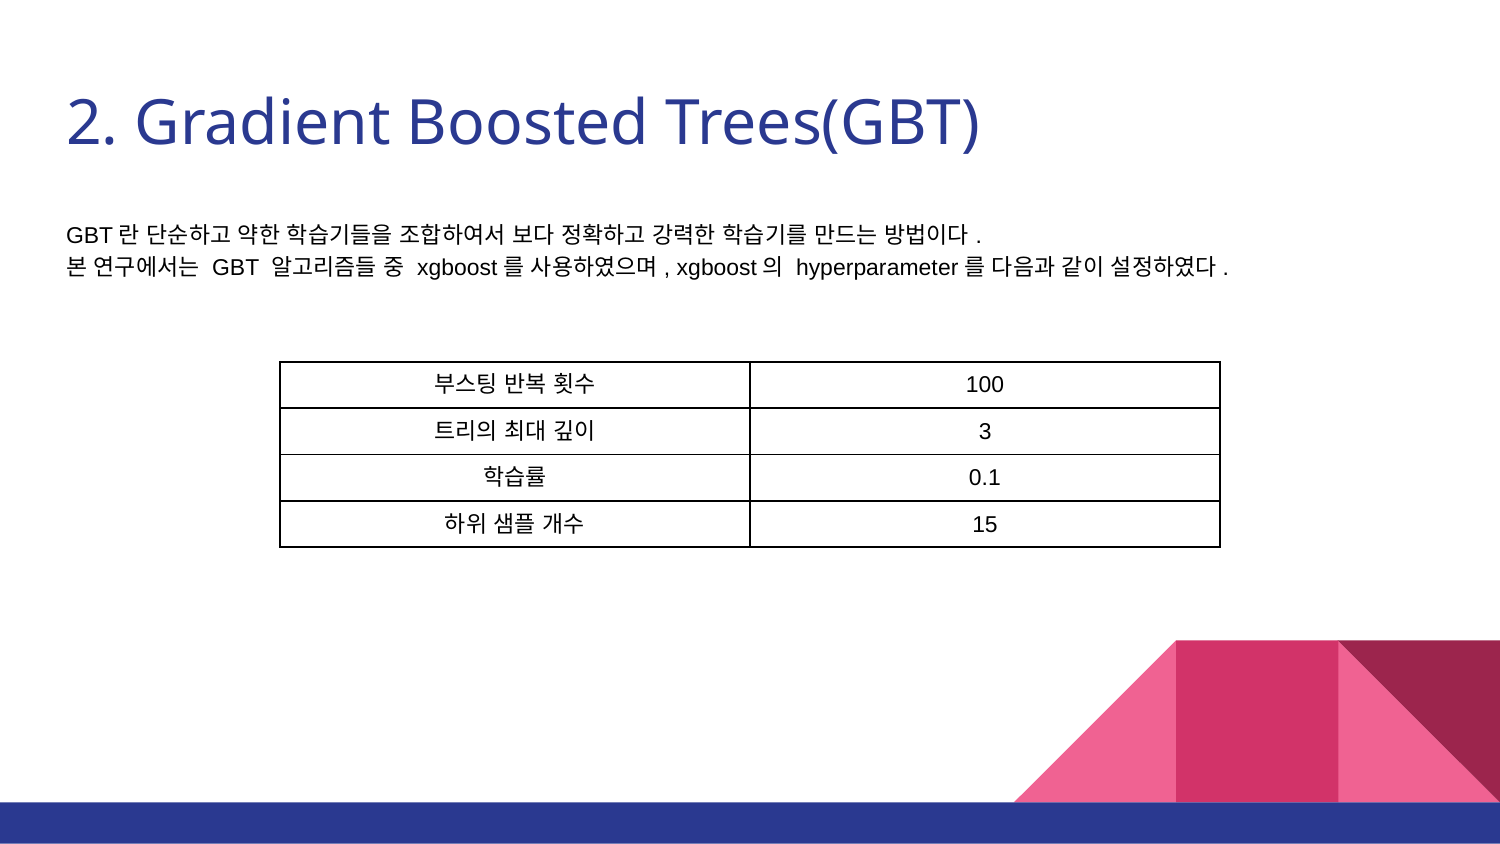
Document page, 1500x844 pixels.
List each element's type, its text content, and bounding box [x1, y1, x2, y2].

table_cell 학습률 [281, 455, 749, 500]
list GBT란 단순하고 약한 학습기들을 조합하여서 보다 정확하고 강력한 학습기를 만드는 방법이다. 본 연구에서는 GBT 알고리즘들 중 xgboost를 사용하였으며, xgboost의 hyperparameter를 다음과 같이 설정하였다. [51, 201, 1449, 309]
title 2. Gradient Boosted Trees(GBT) [51, 67, 1449, 167]
table_header 100 [751, 363, 1219, 407]
table_cell 15 [751, 502, 1219, 546]
table_cell 트리의 최대 깊이 [281, 409, 749, 454]
table_header 부스팅 반복 횟수 [281, 363, 749, 407]
table_cell 3 [751, 409, 1219, 454]
table_cell 하위 샘플 개수 [281, 502, 749, 546]
table_cell 0.1 [751, 455, 1219, 500]
